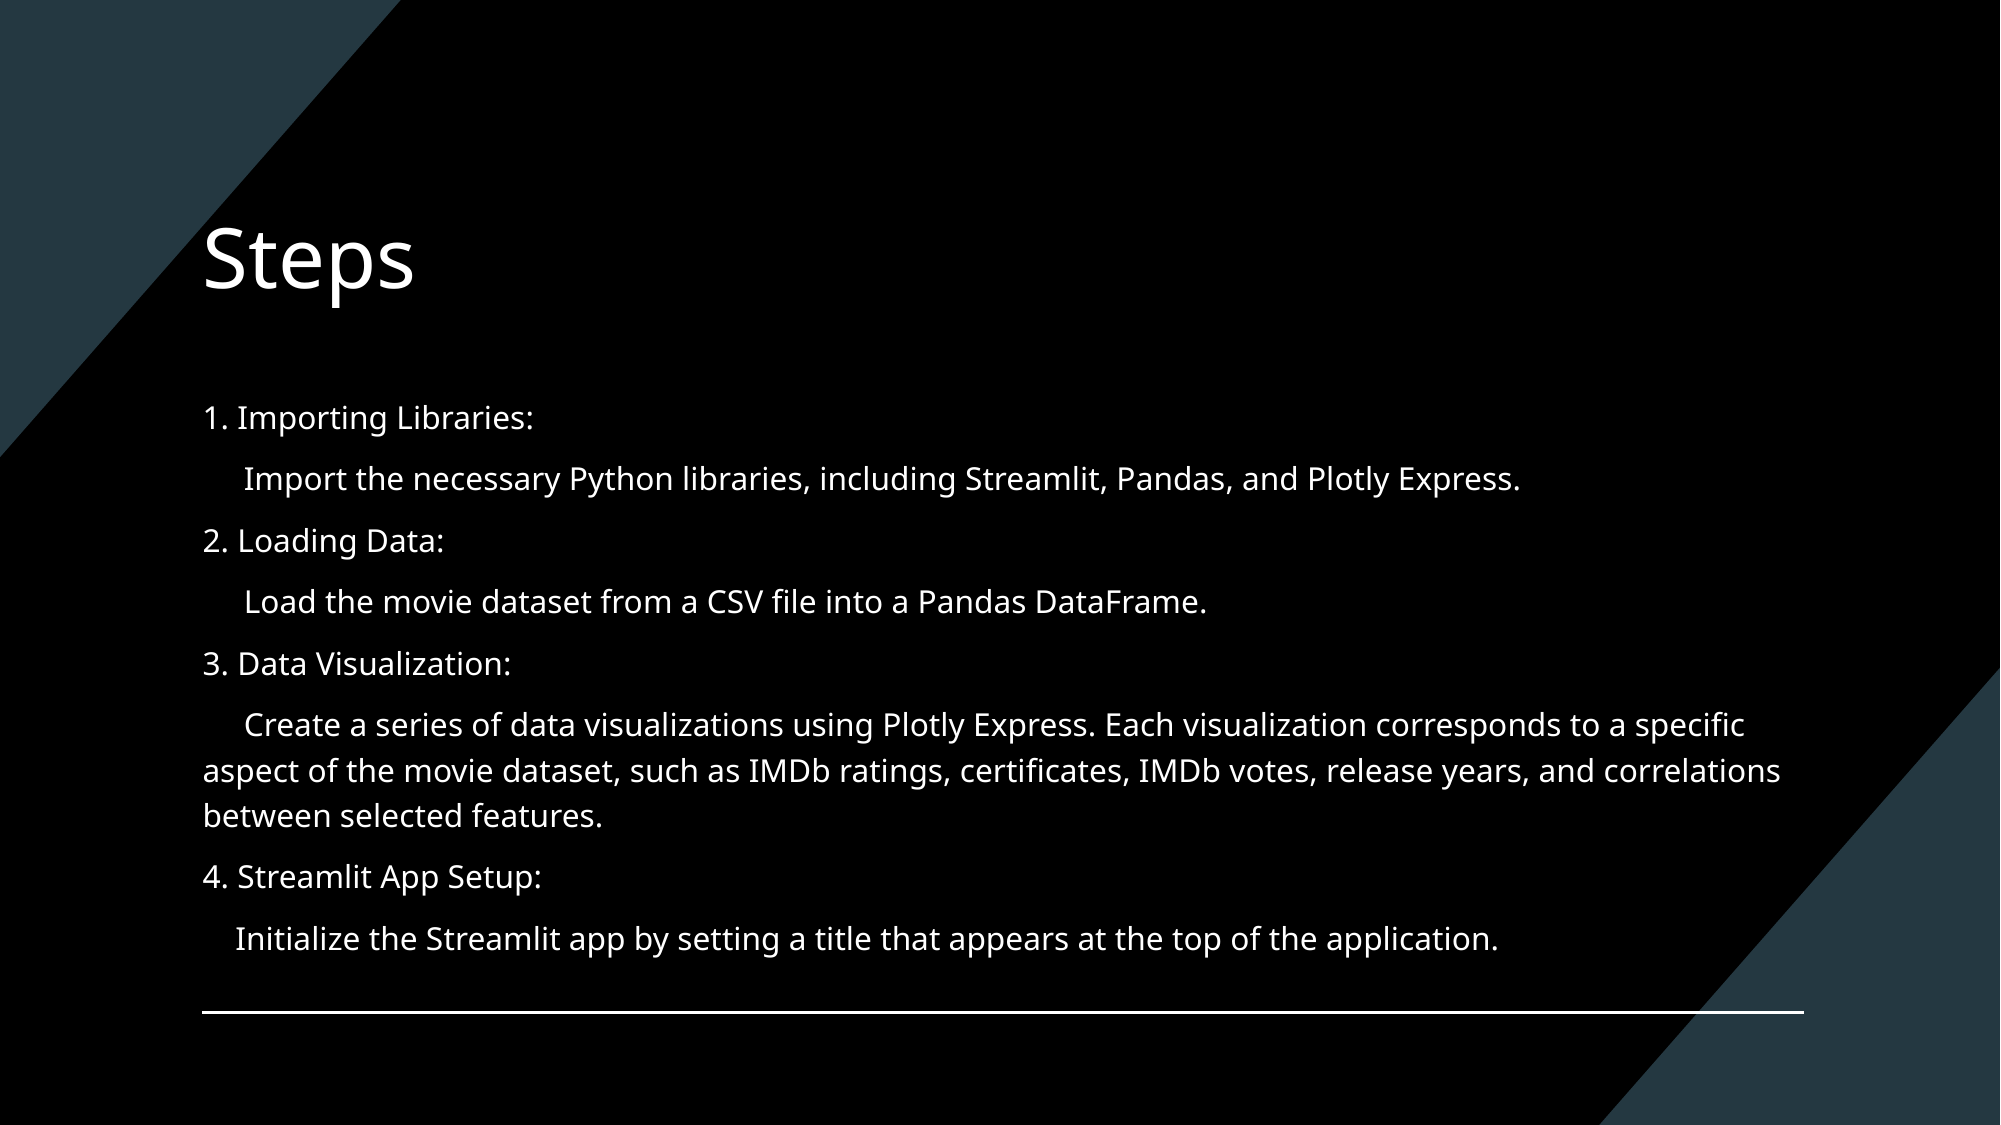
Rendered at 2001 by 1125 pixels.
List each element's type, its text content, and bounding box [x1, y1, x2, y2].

list 1. Importing Libraries: Import the necessary Python libraries, including Streamlit, Pandas, and Plotly Express. 2. Loading Data: Load the movie dataset from a CSV file into a Pandas DataFrame. 3. Data Visualization: Create a series of data visualizations using Plotly Express. Each visualization corresponds to a specific aspect of the movie dataset, such as IMDb ratings, certificates, IMDb votes, release years, and correlations between selected features. 4. Streamlit App Setup: Initialize the Streamlit app by setting a title that appears at the top of the application. [187, 382, 1813, 968]
title Steps [187, 143, 1813, 367]
